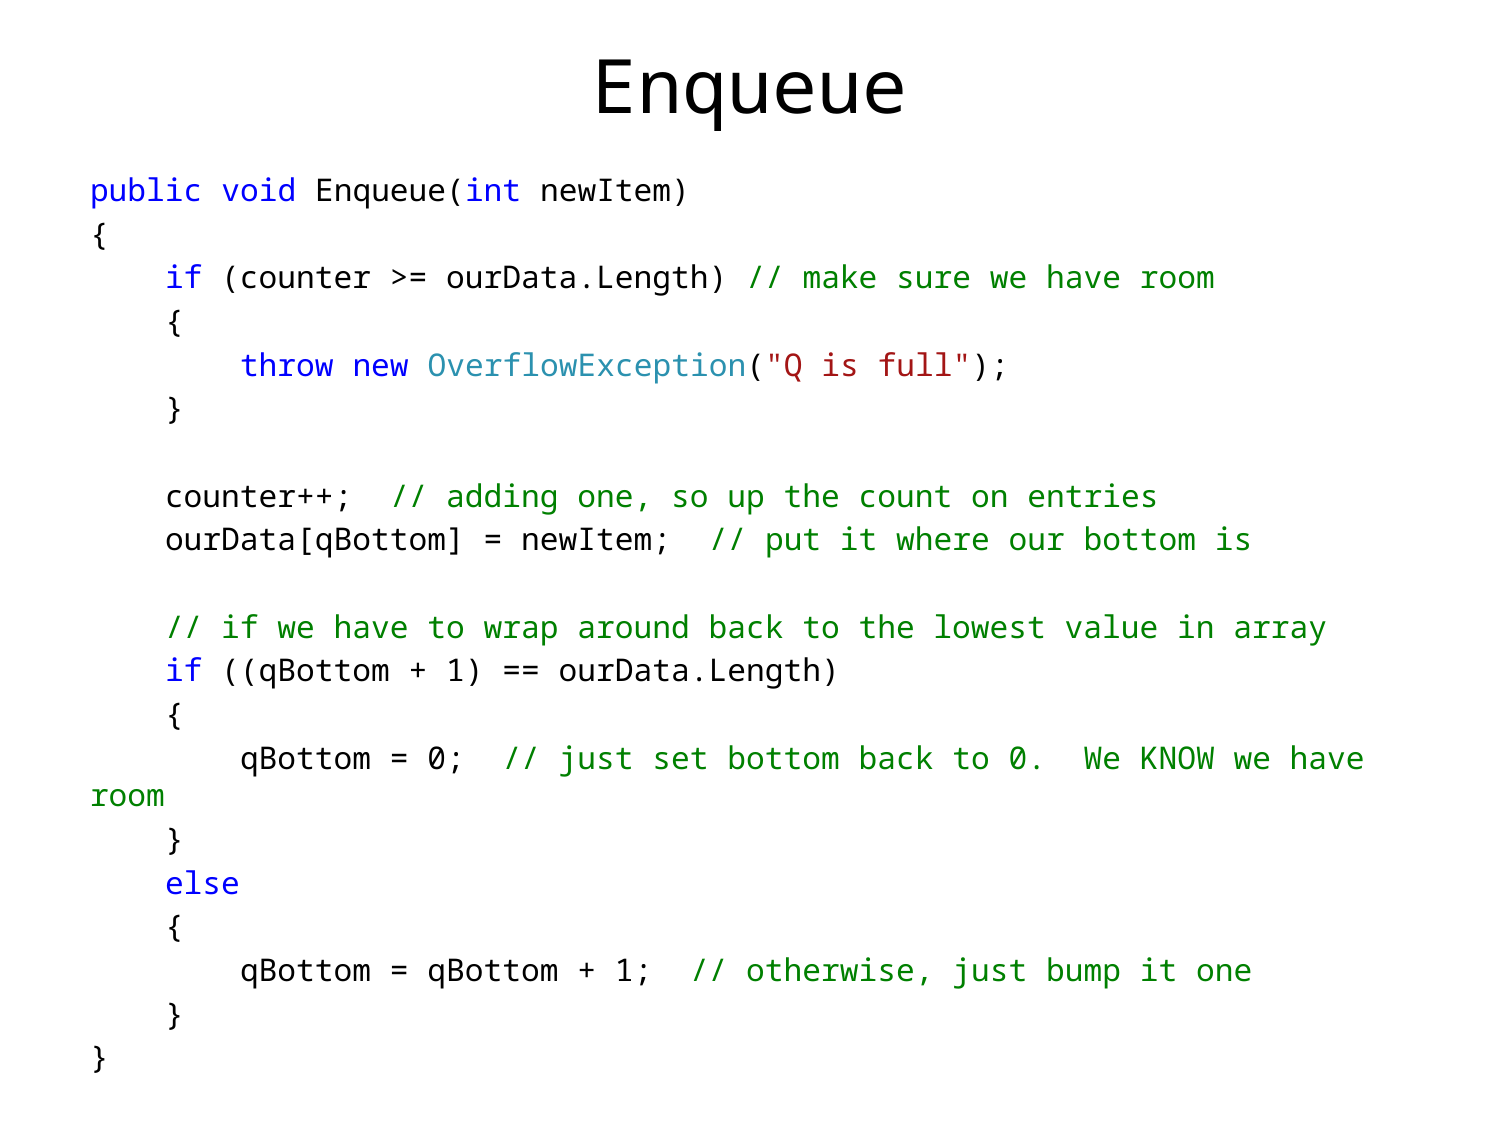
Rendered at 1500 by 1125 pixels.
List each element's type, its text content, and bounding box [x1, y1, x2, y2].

title Enqueue [75, 24, 1425, 143]
list public void Enqueue(int newItem) { if (counter >= ourData.Length) // make sure we have room { throw new OverflowException("Q is full"); } counter++; // adding one, so up the count on entries ourData[qBottom] = newItem; // put it where our bottom is // if we have to wrap around back to the lowest value in array if ((qBottom + 1) == ourData.Length) { qBottom = 0; // just set bottom back to 0. We KNOW we have room } else { qBottom = qBottom + 1; // otherwise, just bump it one } } [75, 162, 1425, 1005]
